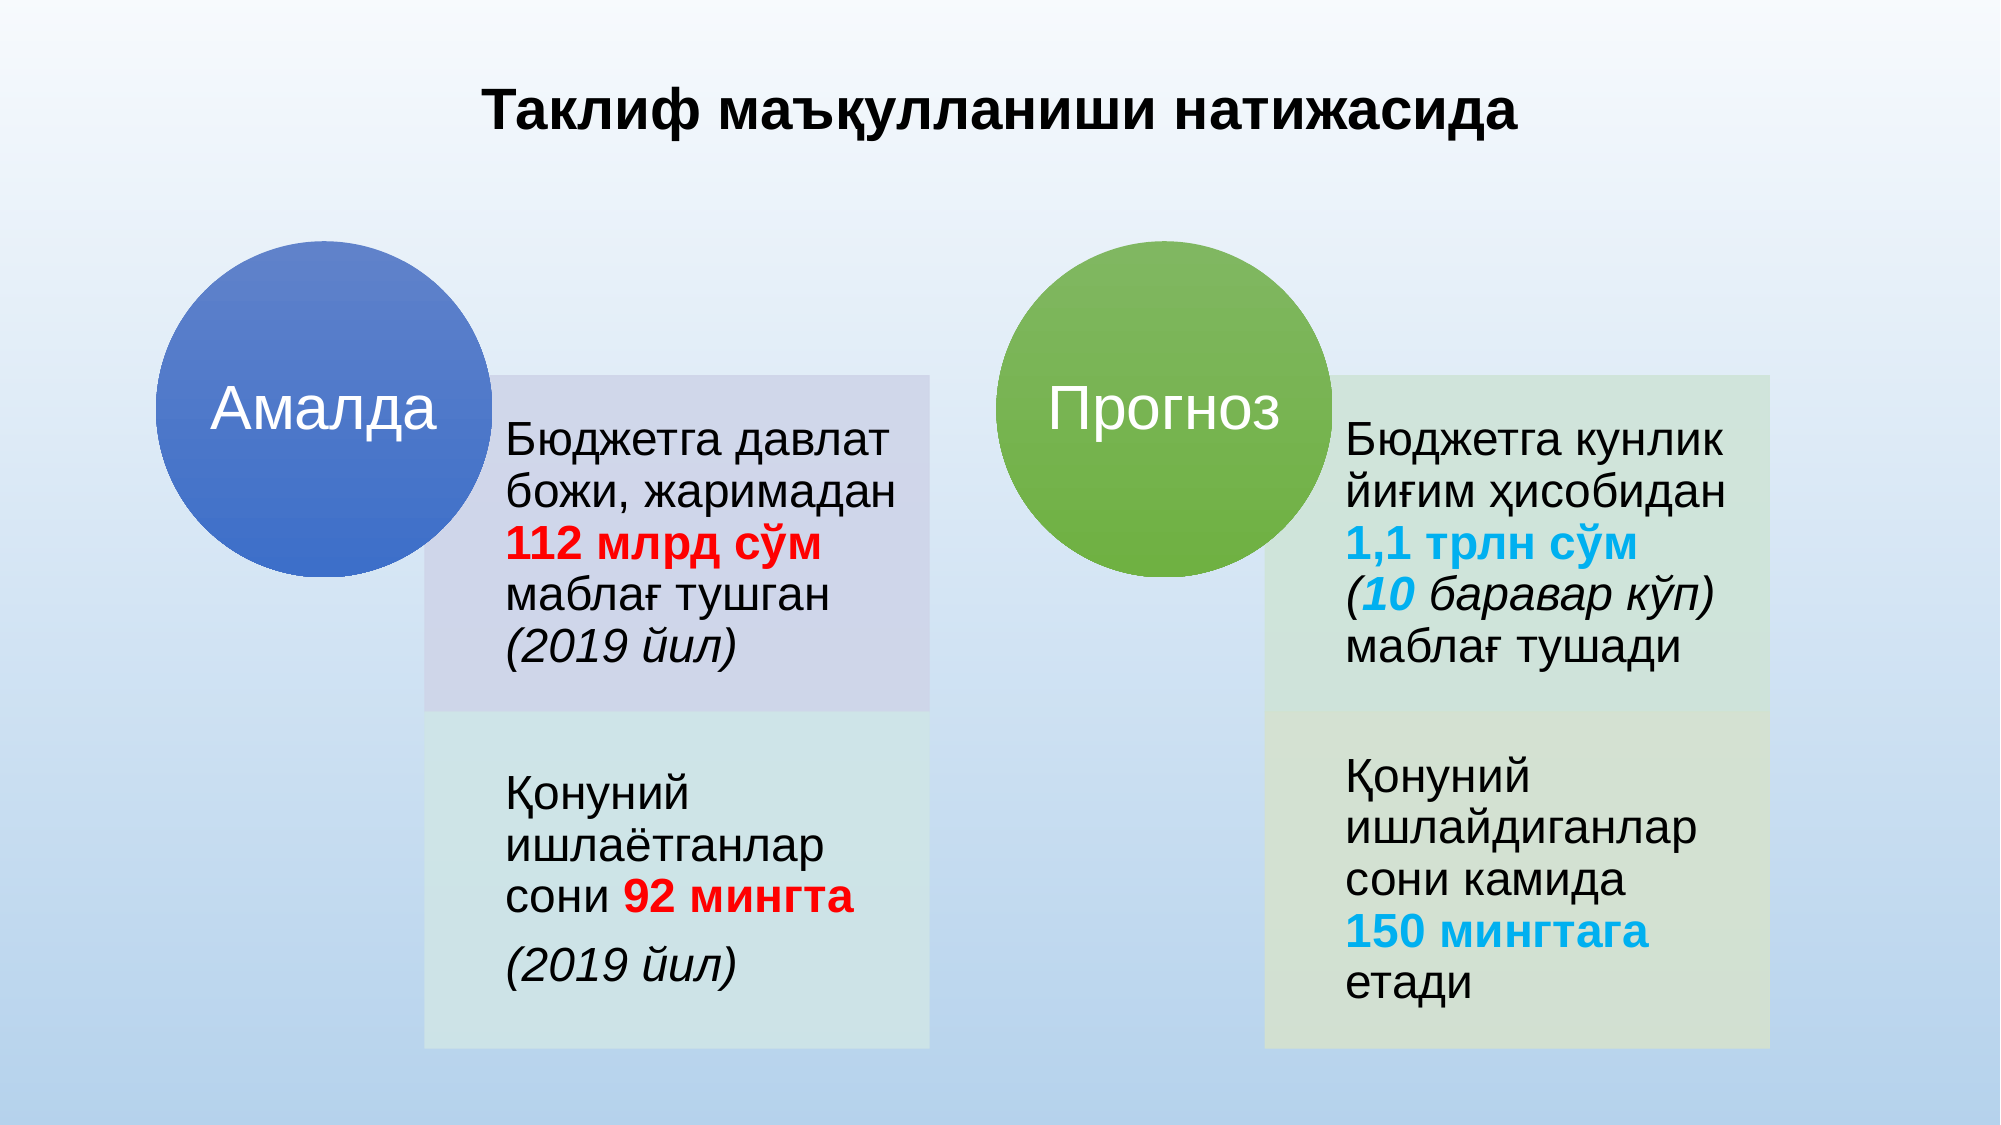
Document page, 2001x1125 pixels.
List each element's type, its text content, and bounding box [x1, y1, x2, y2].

title Таклиф маъқулланиши натижасида [137, 59, 1863, 162]
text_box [155, 184, 1770, 1105]
